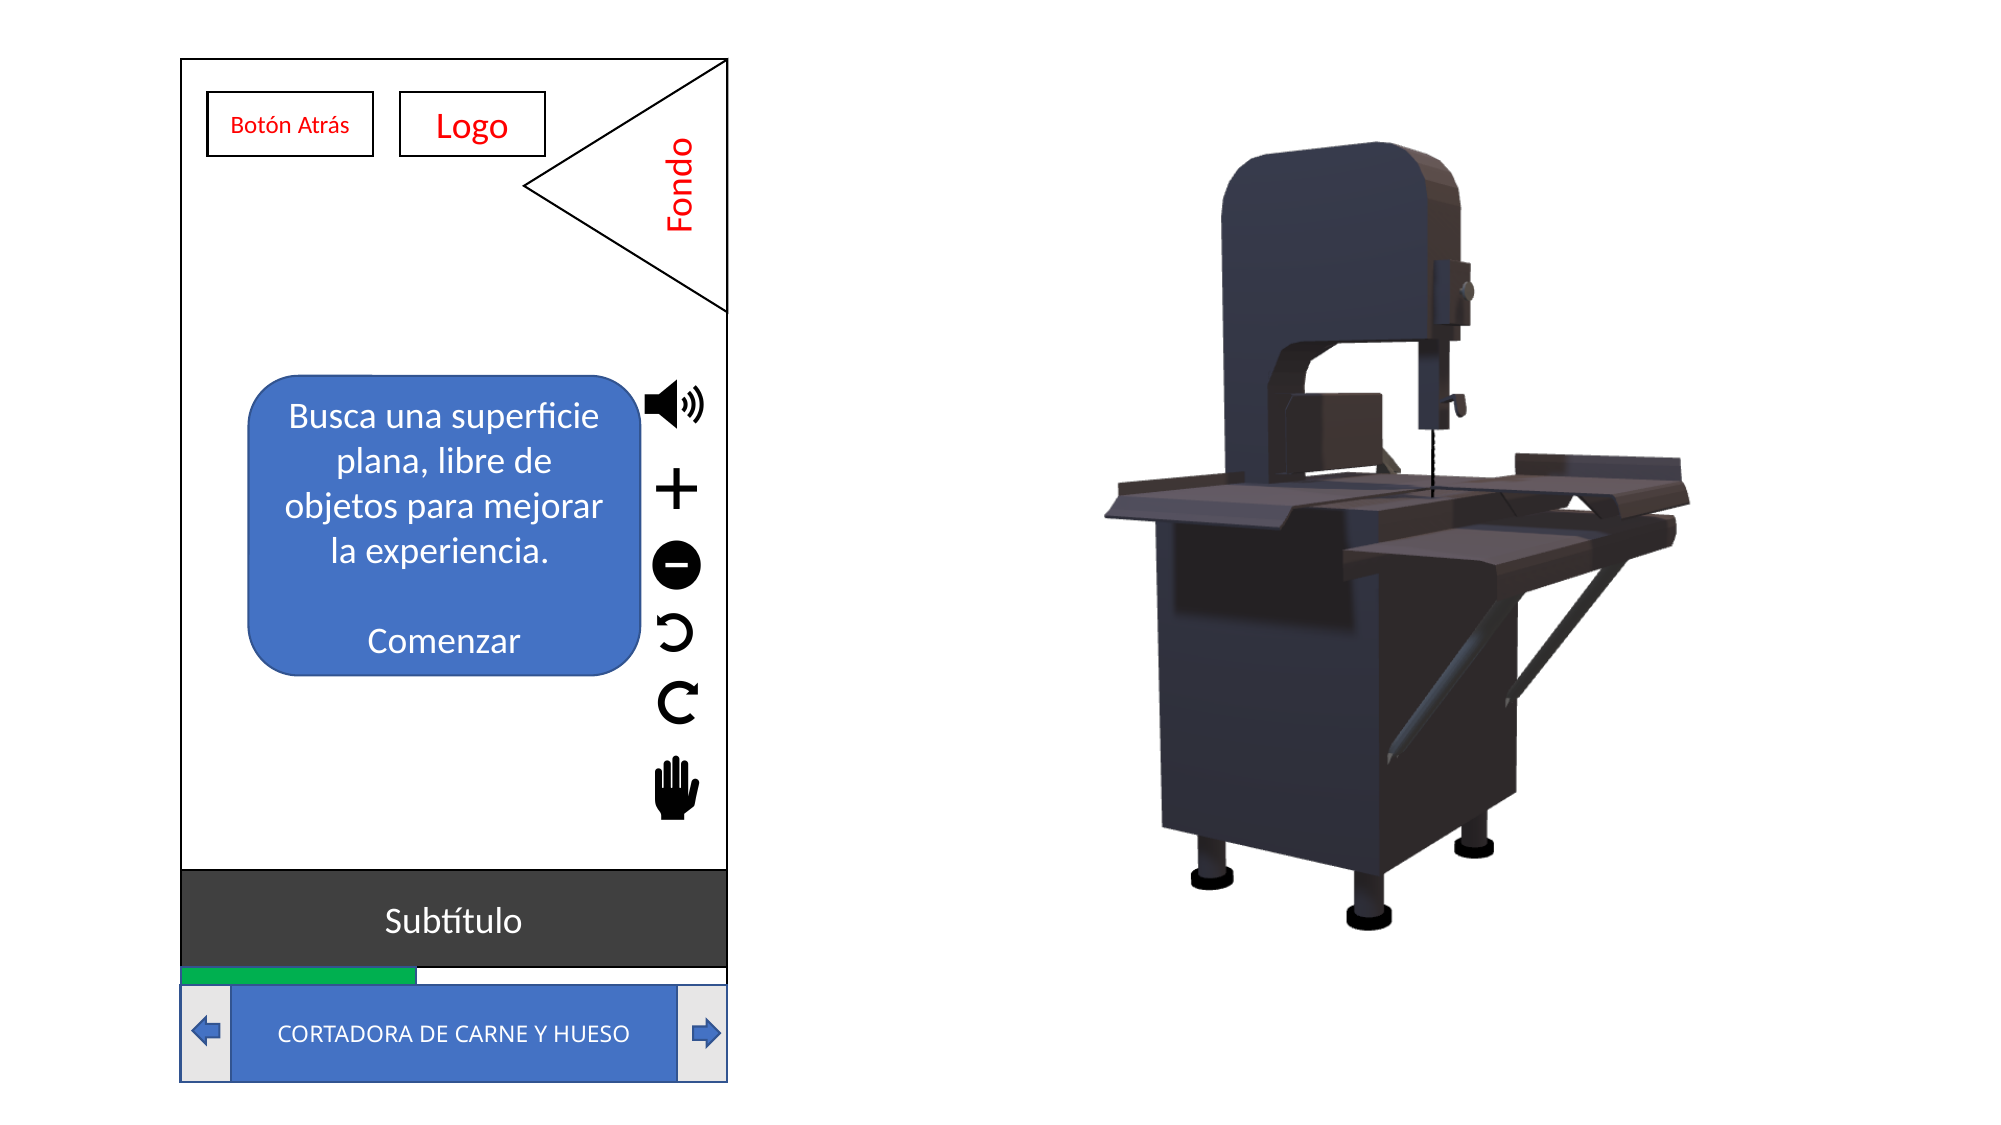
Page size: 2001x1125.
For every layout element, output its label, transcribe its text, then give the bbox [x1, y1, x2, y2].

text_box Botón Atrás [206, 91, 374, 157]
picture [639, 750, 715, 826]
picture [652, 464, 701, 513]
text_box [676, 984, 728, 1083]
text_box [179, 984, 232, 1083]
text_box Logo [399, 91, 546, 157]
picture [646, 534, 707, 596]
picture [642, 369, 712, 439]
text_box CORTADORA DE CARNE Y HUESO [232, 984, 676, 1083]
text_box [180, 966, 417, 986]
text_box Fondo [521, 57, 729, 315]
text_box Subtítulo [180, 869, 728, 968]
text_box [180, 58, 728, 869]
text_box [692, 1017, 722, 1050]
text_box [417, 968, 728, 984]
picture [652, 608, 701, 657]
picture [652, 675, 707, 730]
picture [1098, 112, 1731, 939]
text_box [191, 1014, 221, 1047]
text_box Busca una superficie plana, libre de objetos para mejorar la experiencia. Comenzar [247, 374, 642, 677]
